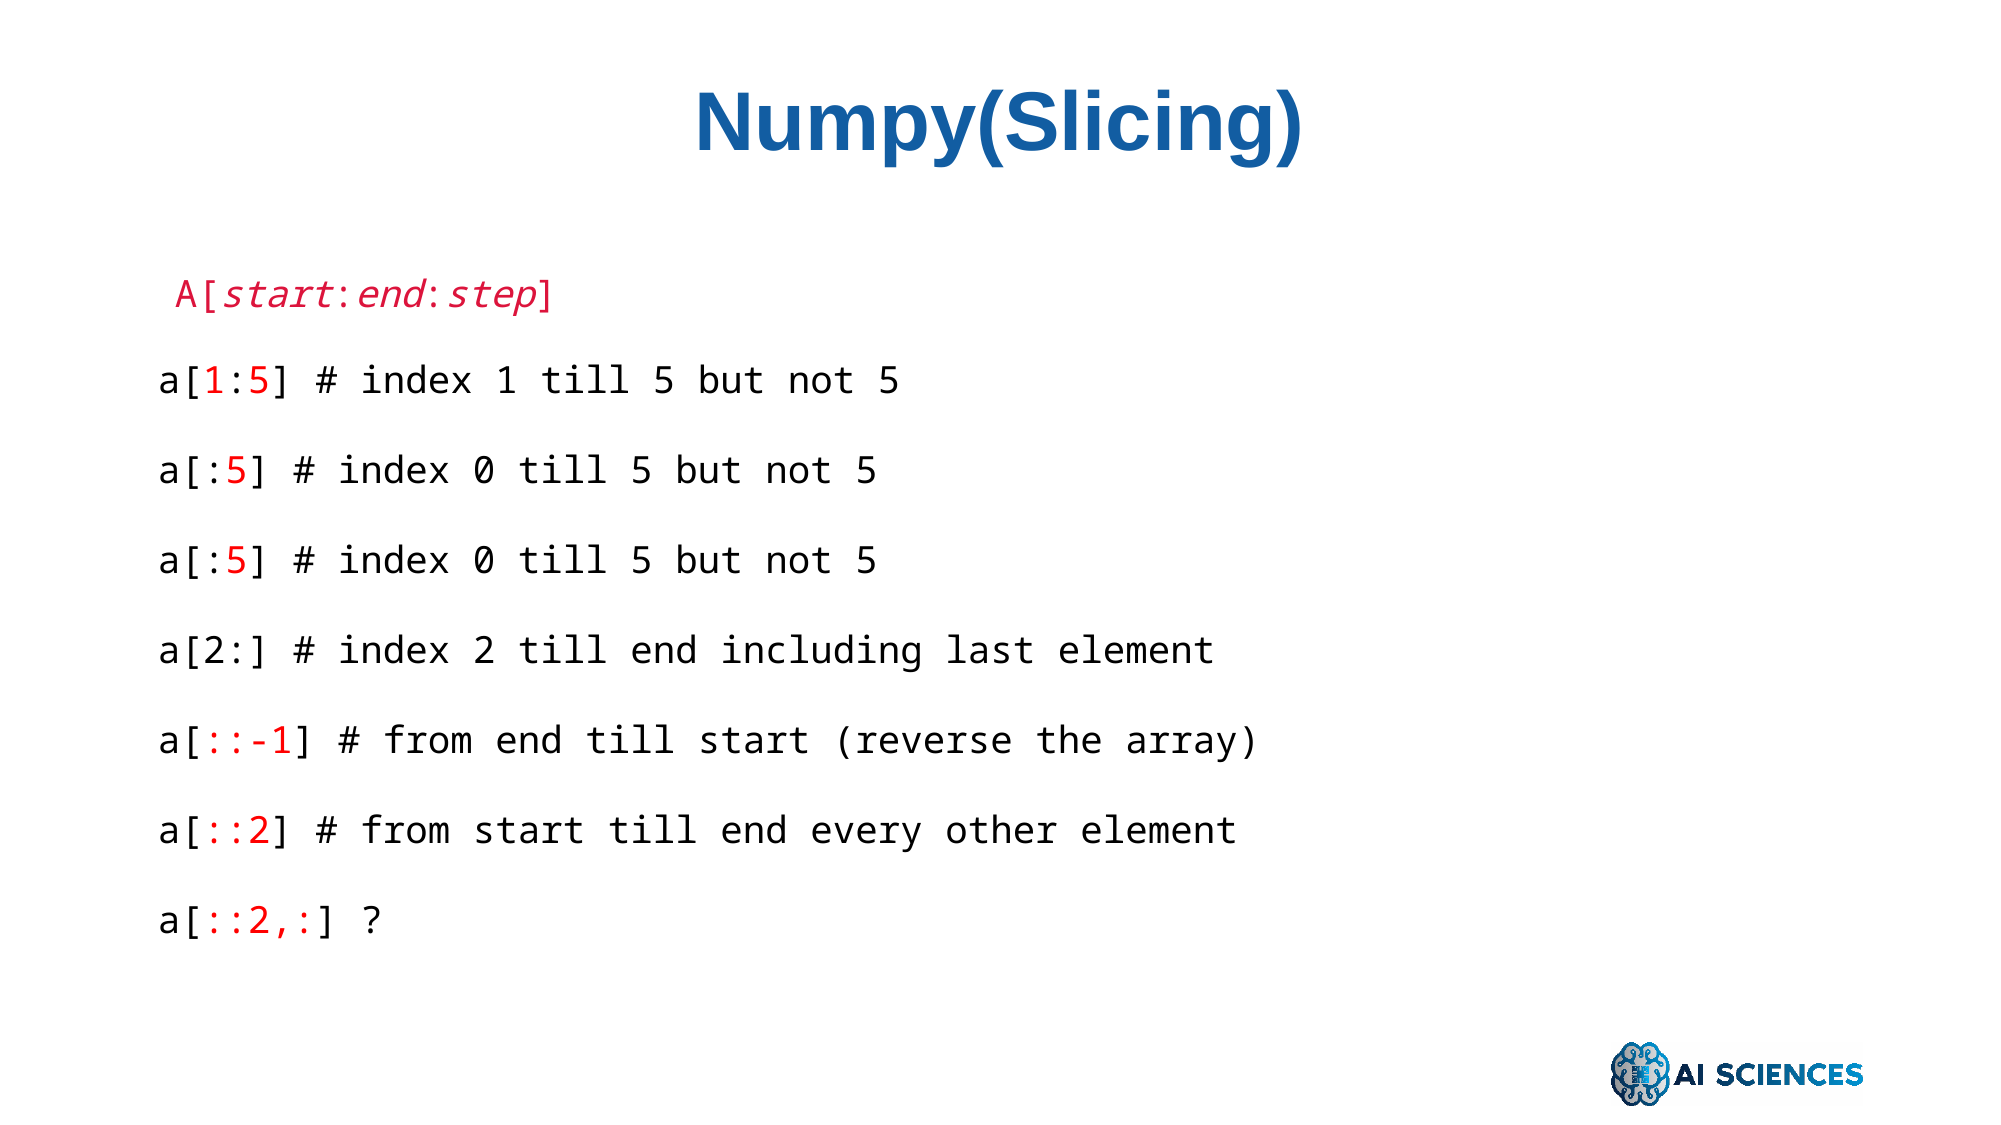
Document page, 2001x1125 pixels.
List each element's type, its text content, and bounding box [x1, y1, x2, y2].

text_box A[start:end:step] [160, 262, 573, 323]
text_box a[1:5] # index 1 till 5 but not 5 a[:5] # index 0 till 5 but not 5 a[:5] # index 0 till 5 but not 5 a[2:] # index 2 till end including last element a[::-1] # from end till start (reverse the array) a[::2] # from start till end every other element a[::2,:] ? [143, 349, 1276, 994]
picture [1853, 1068, 1863, 1074]
picture [1659, 1080, 1665, 1091]
picture [1611, 1042, 1863, 1106]
title Numpy(Slicing) [137, 59, 1863, 188]
picture [1644, 1047, 1656, 1058]
